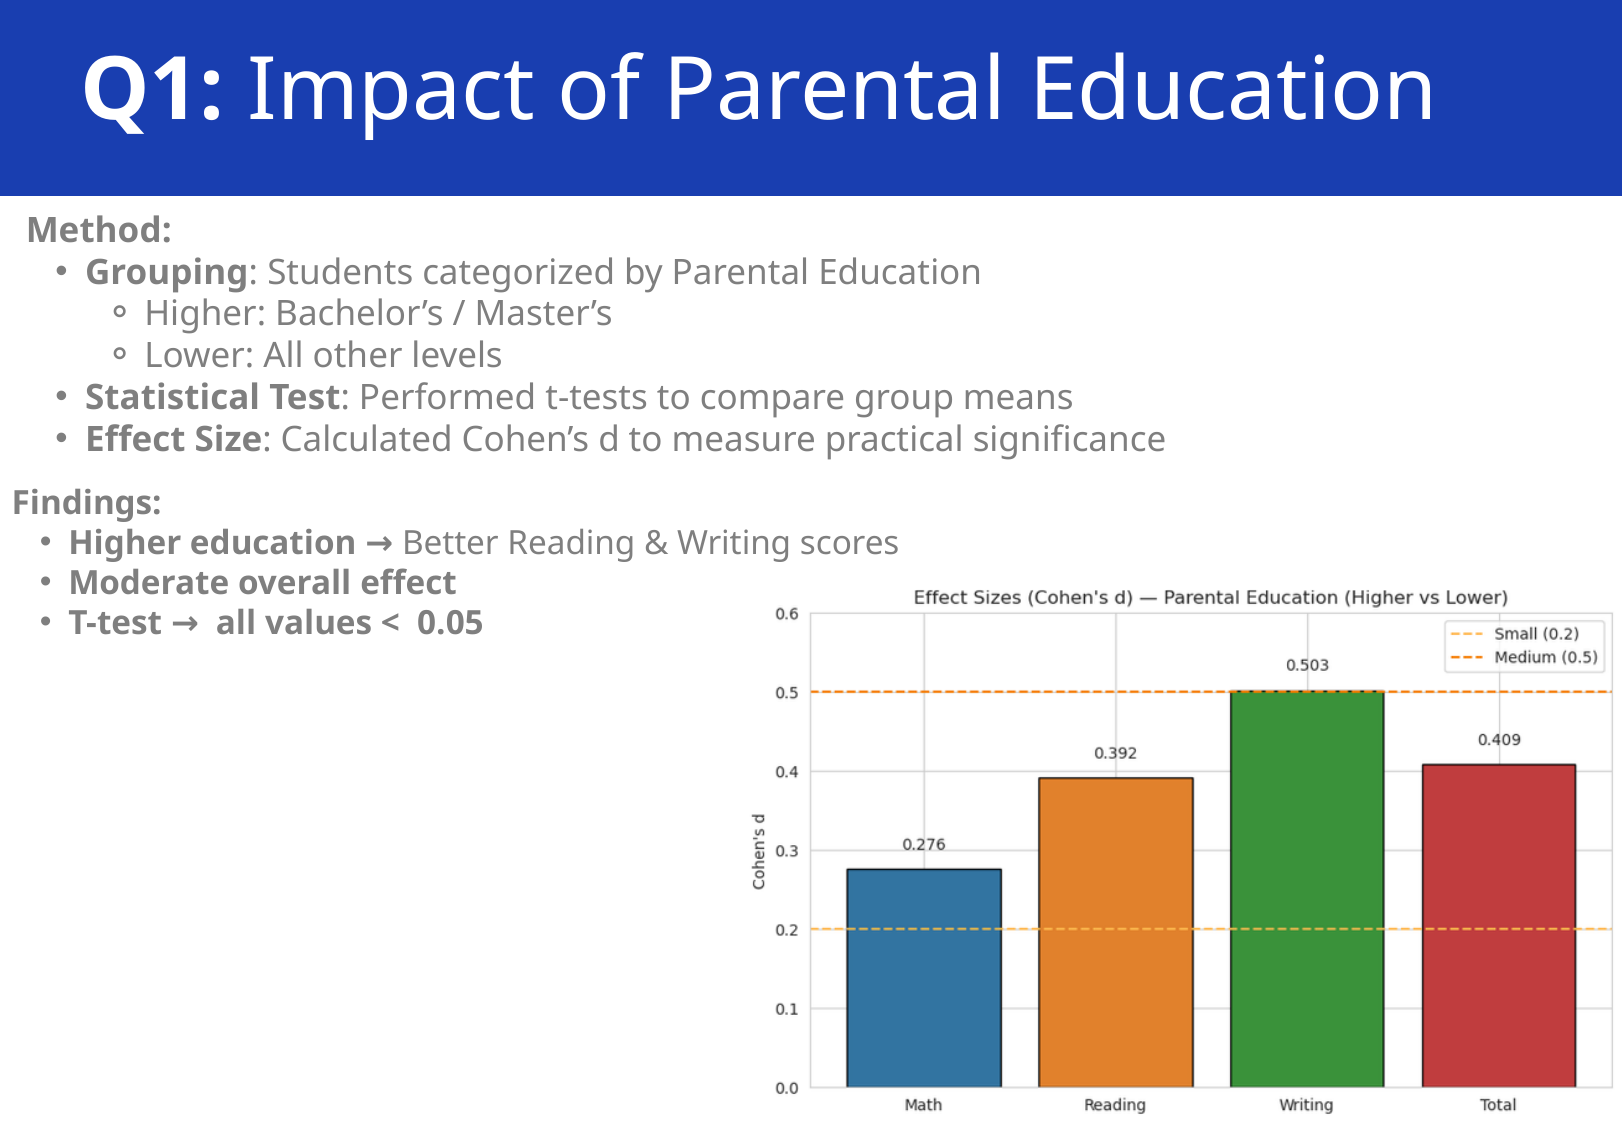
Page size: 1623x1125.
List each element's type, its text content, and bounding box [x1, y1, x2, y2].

text_box Method: Grouping: Students categorized by Parental Education Higher: Bachelor’s / Master’s Lower: All other levels Statistical Test: Performed t-tests to compare group means Effect Size: Calculated Cohen’s d to measure practical significance [25, 208, 1172, 481]
text_box Findings: Higher education → Better Reading & Writing scores Moderate overall effect T-test → all values < 0.05 [11, 481, 1497, 642]
text_box [742, 588, 1623, 1125]
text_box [0, 0, 1623, 197]
